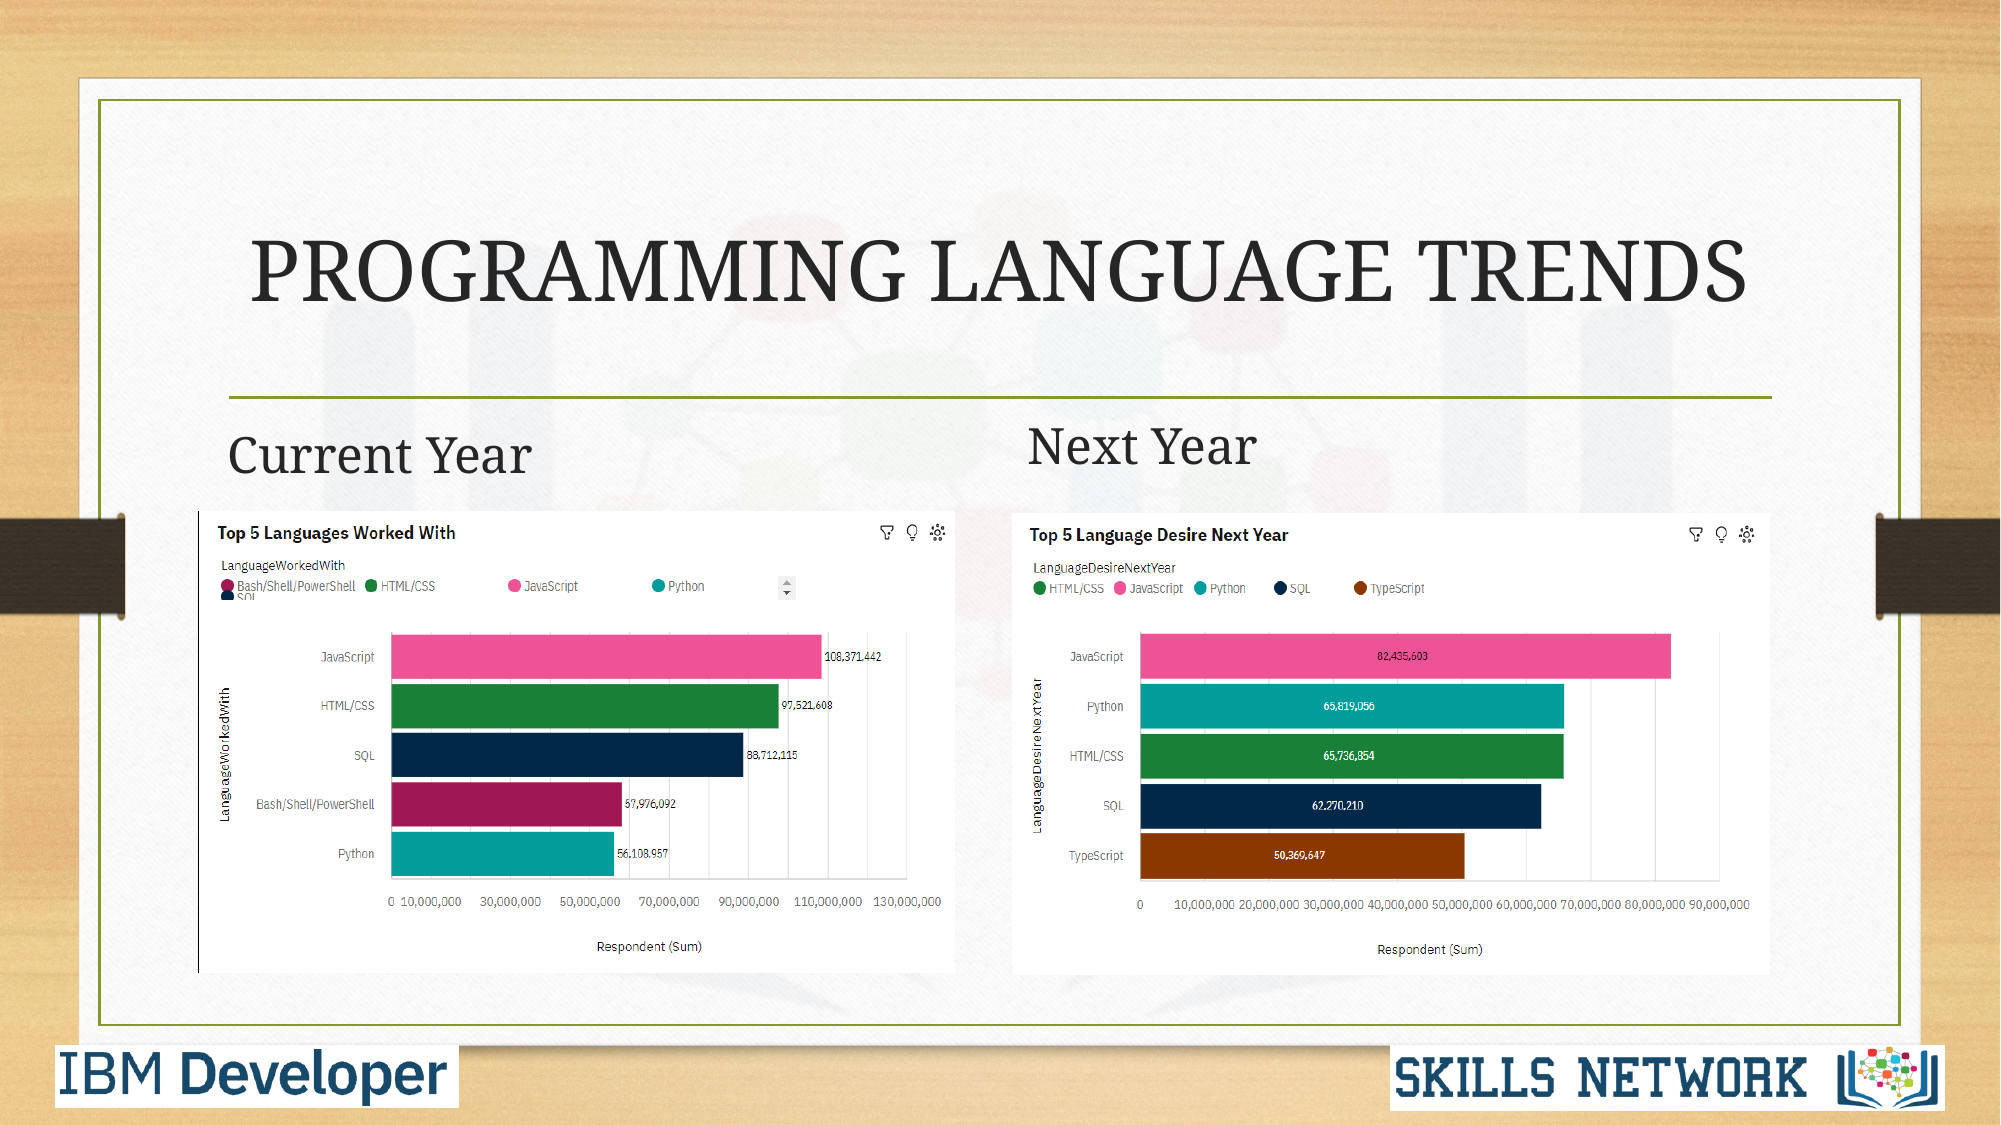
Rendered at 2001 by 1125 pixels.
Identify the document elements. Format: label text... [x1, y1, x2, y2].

list Next Year [1012, 407, 1301, 490]
title PROGRAMMING LANGUAGE TRENDS [212, 161, 1788, 375]
list Current Year [212, 416, 579, 499]
picture [0, 0, 2001, 1125]
